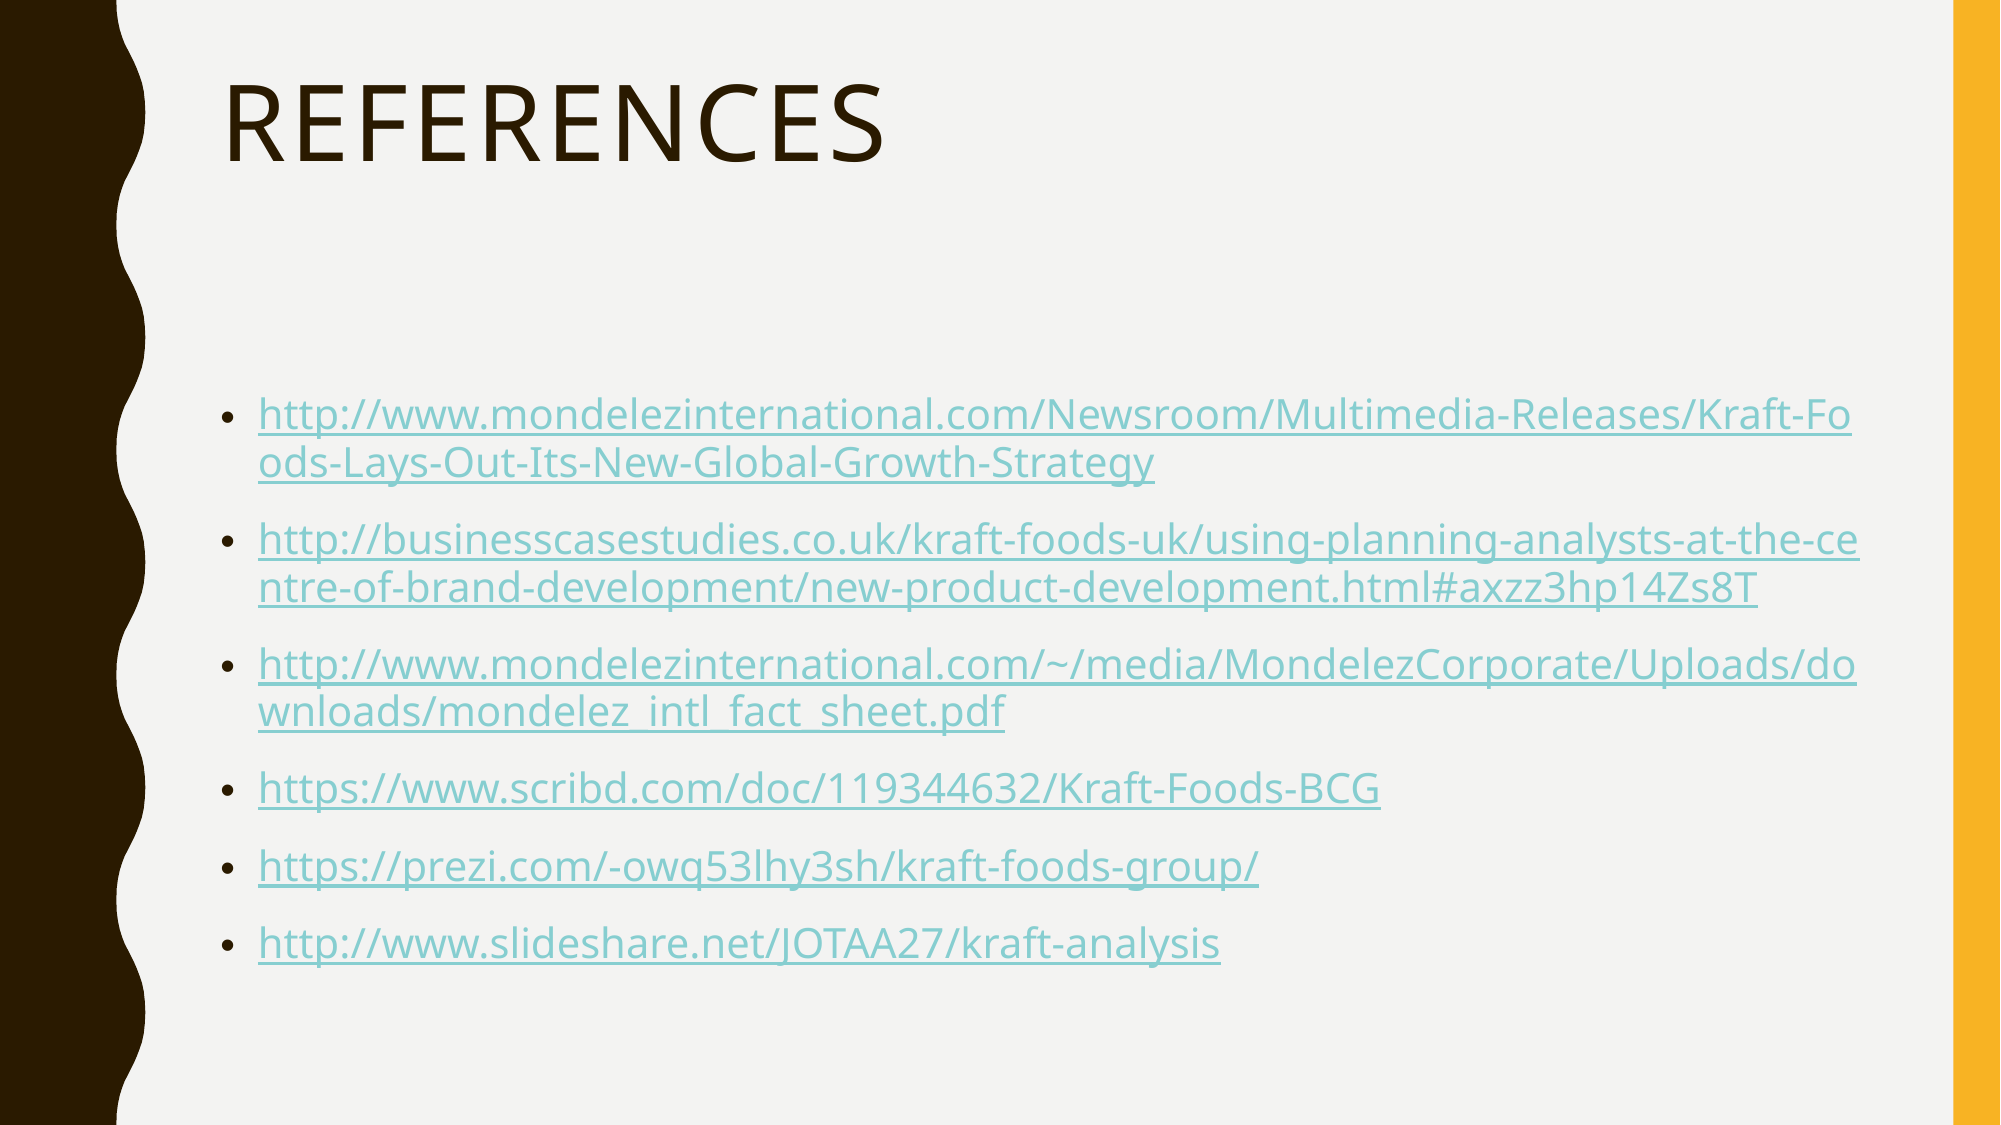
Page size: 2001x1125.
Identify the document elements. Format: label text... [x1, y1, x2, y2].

title References [205, 62, 1875, 308]
list http://www.mondelezinternational.com/Newsroom/Multimedia-Releases/Kraft-Foods-Lays-Out-Its-New-Global-Growth-Strategy http://businesscasestudies.co.uk/kraft-foods-uk/using-planning-analysts-at-the-centre-of-brand-development/new-product-development.html#axzz3hp14Zs8T http://www.mondelezinternational.com/~/media/MondelezCorporate/Uploads/downloads/mondelez_intl_fact_sheet.pdf https://www.scribd.com/doc/119344632/Kraft-Foods-BCG https://prezi.com/-owq53lhy3sh/kraft-foods-group/ http://www.slideshare.net/JOTAA27/kraft-analysis [205, 375, 1875, 965]
